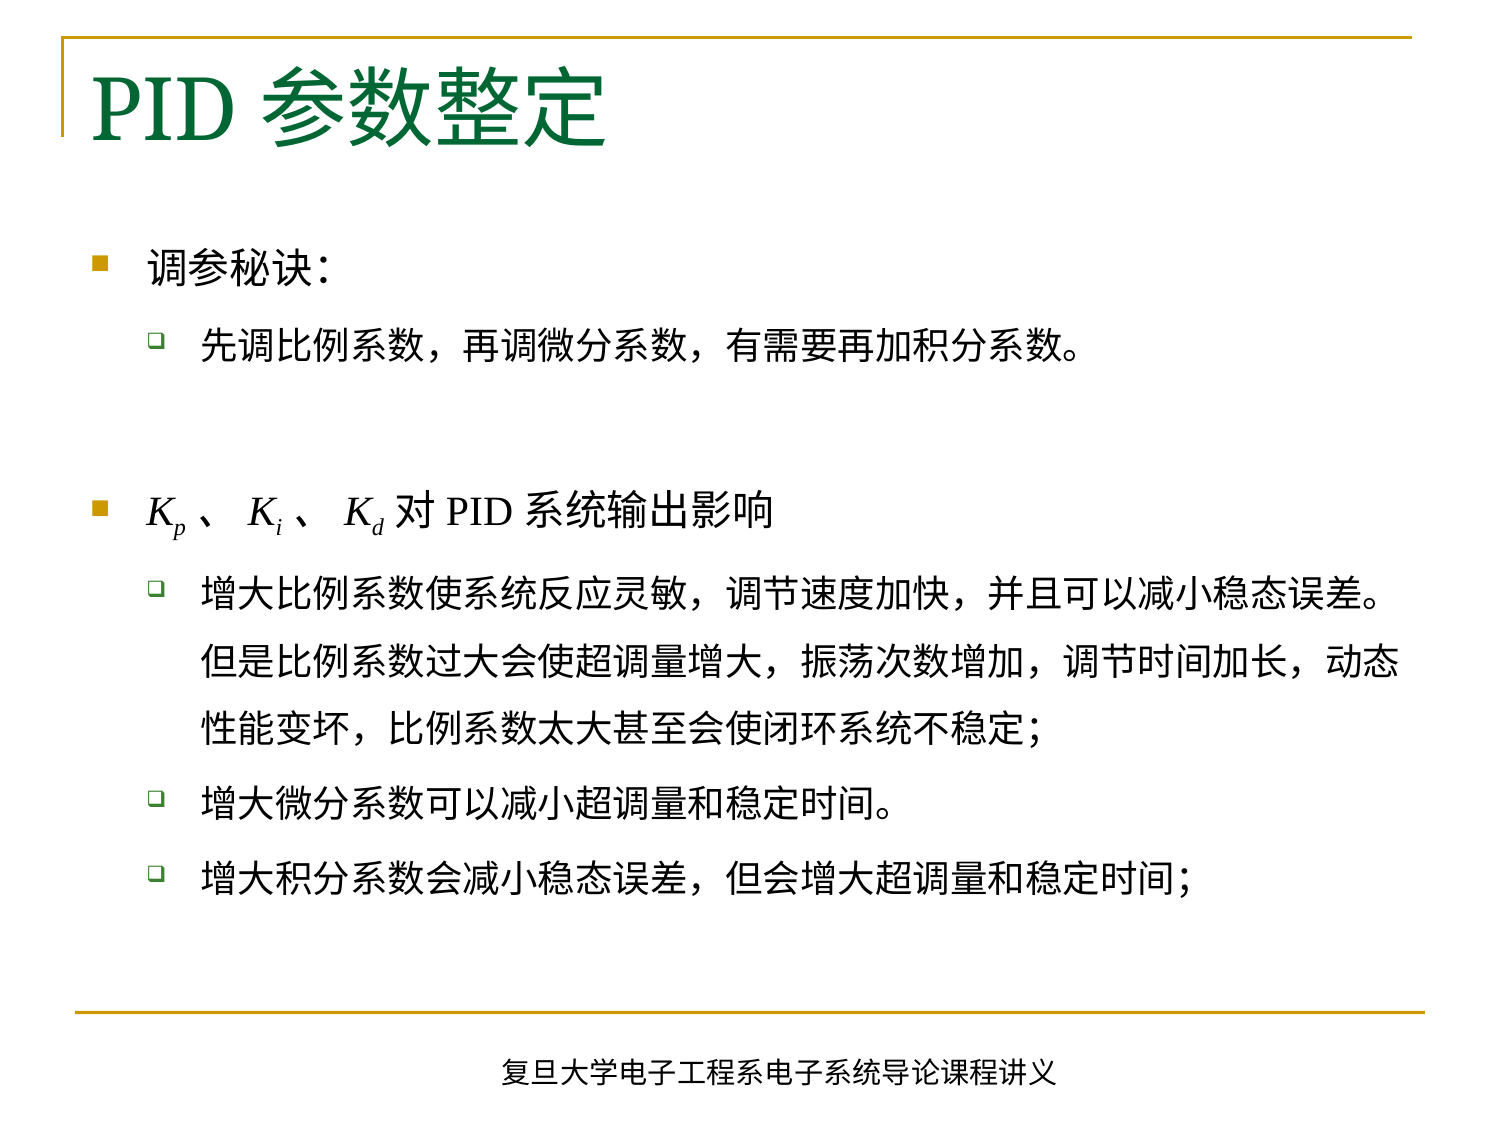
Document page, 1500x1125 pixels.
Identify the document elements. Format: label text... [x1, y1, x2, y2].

title PID参数整定 [75, 45, 1425, 185]
list 调参秘诀： 先调比例系数，再调微分系数，有需要再加积分系数。 Kp、Ki、Kd对PID系统输出影响 增大比例系数使系统反应灵敏，调节速度加快，并且可以减小稳态误差。但是比例系数过大会使超调量增大，振荡次数增加，调节时间加长，动态性能变坏，比例系数太大甚至会使闭环系统不稳定； 增大微分系数可以减小超调量和稳定时间。 增大积分系数会减小稳态误差，但会增大超调量和稳定时间； [75, 54, 1424, 853]
